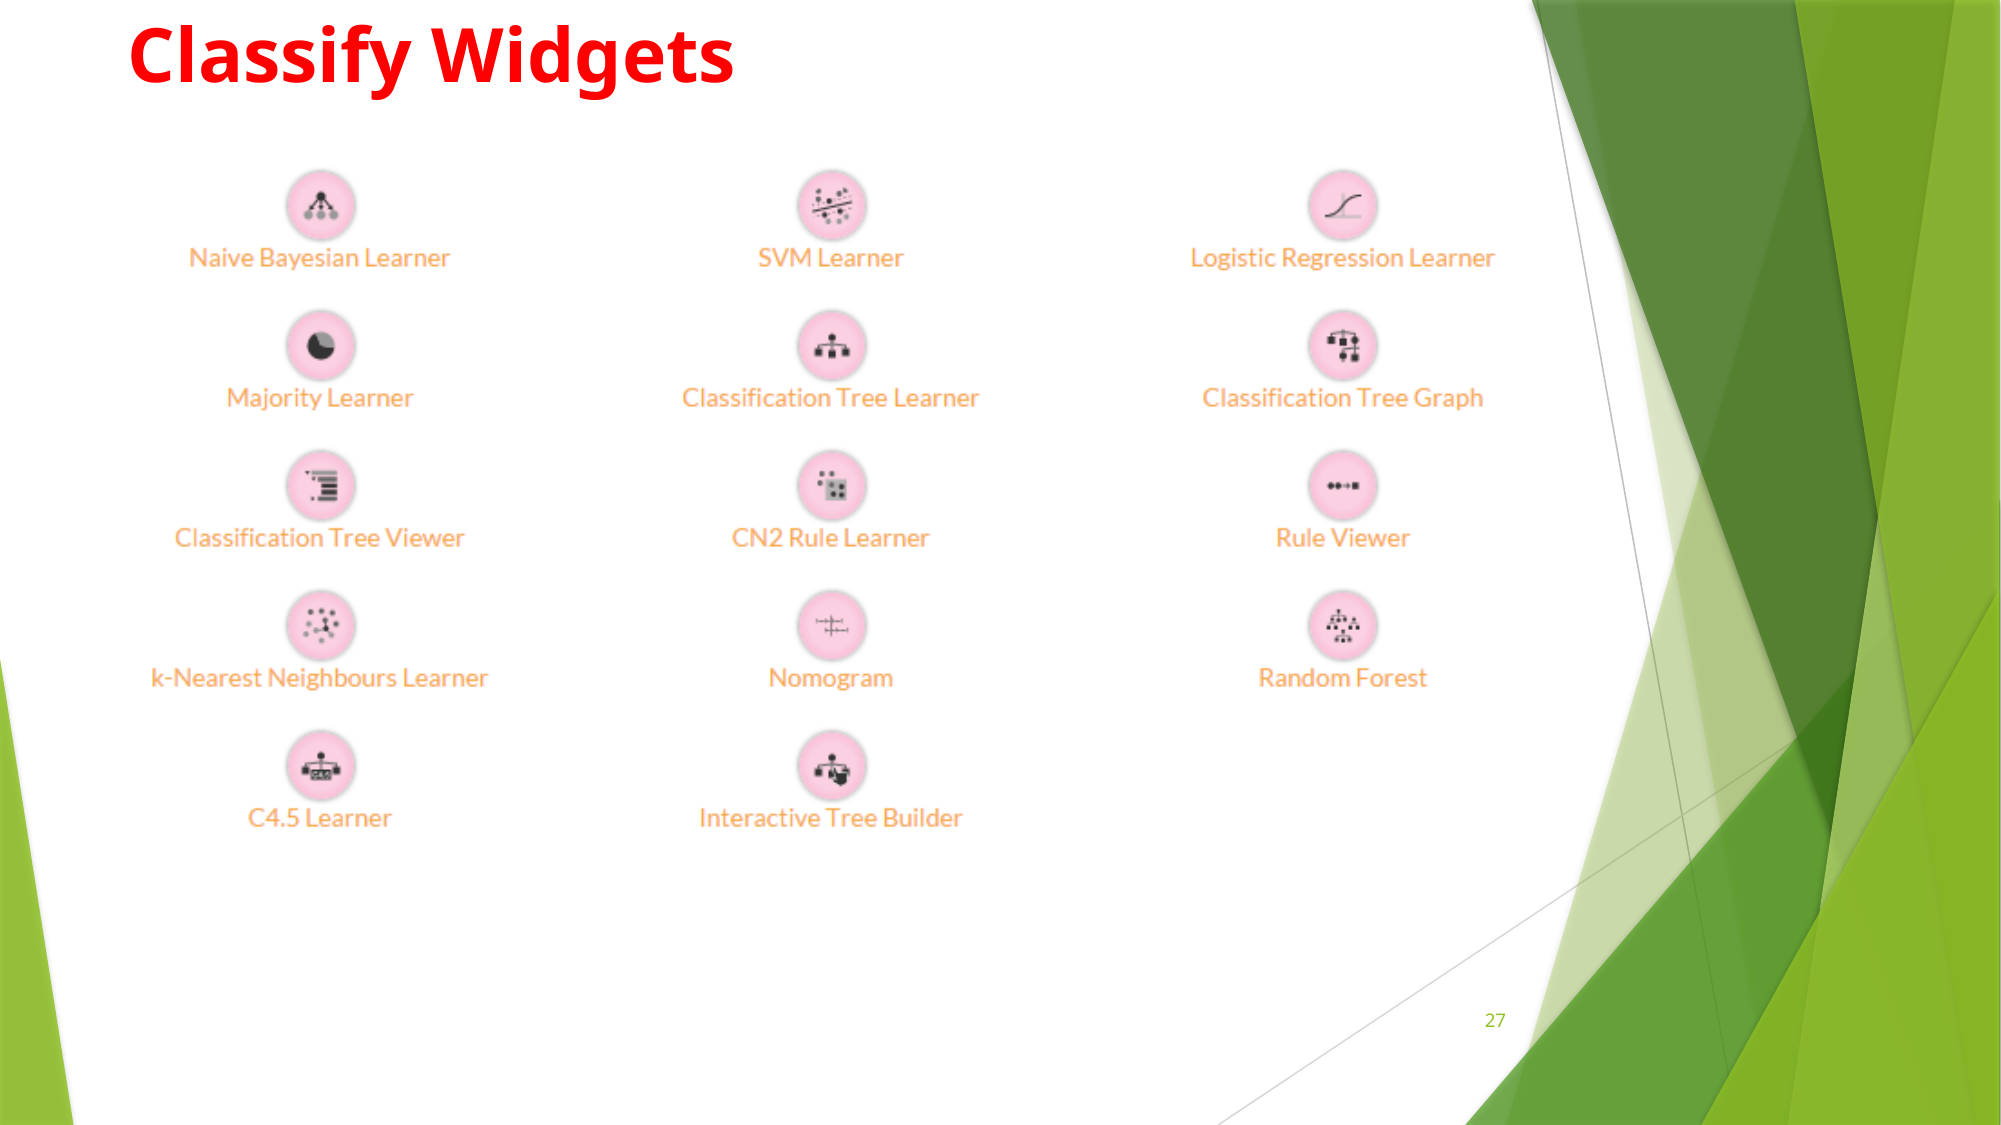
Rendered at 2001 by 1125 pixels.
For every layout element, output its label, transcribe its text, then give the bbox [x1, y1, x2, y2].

title Classify Widgets [112, 0, 1523, 148]
slide_number 27 [1409, 991, 1522, 1051]
picture [74, 149, 1561, 876]
